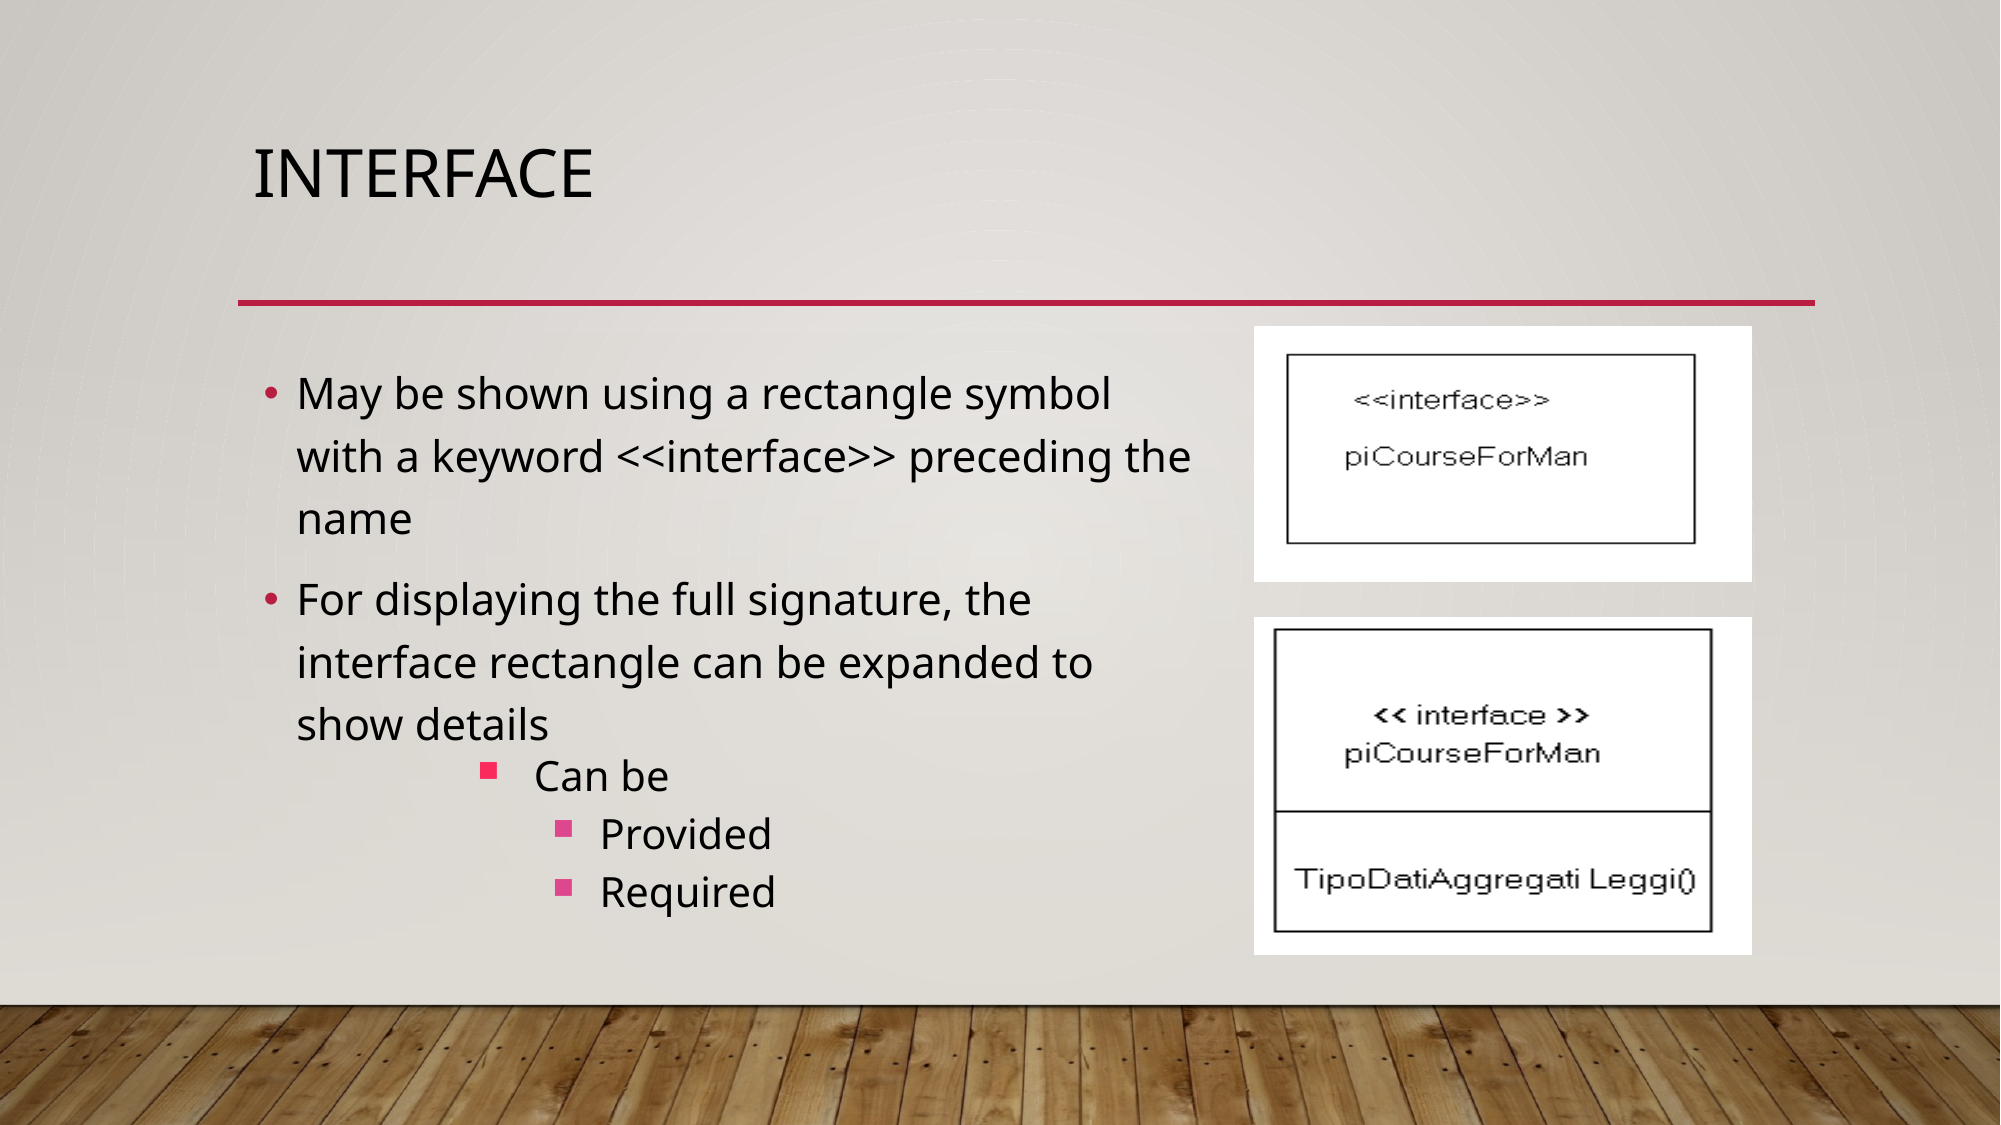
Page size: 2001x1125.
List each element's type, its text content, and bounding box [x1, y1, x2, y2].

text_box Can be Provided Required [462, 742, 1126, 955]
list May be shown using a rectangle symbol with a keyword <<interface>> preceding the name For displaying the full signature, the interface rectangle can be expanded to show details [248, 348, 1225, 761]
title INTERFACE [238, 131, 1814, 305]
picture [1254, 326, 1752, 583]
picture [1254, 616, 1752, 955]
picture [0, 1005, 2000, 1125]
